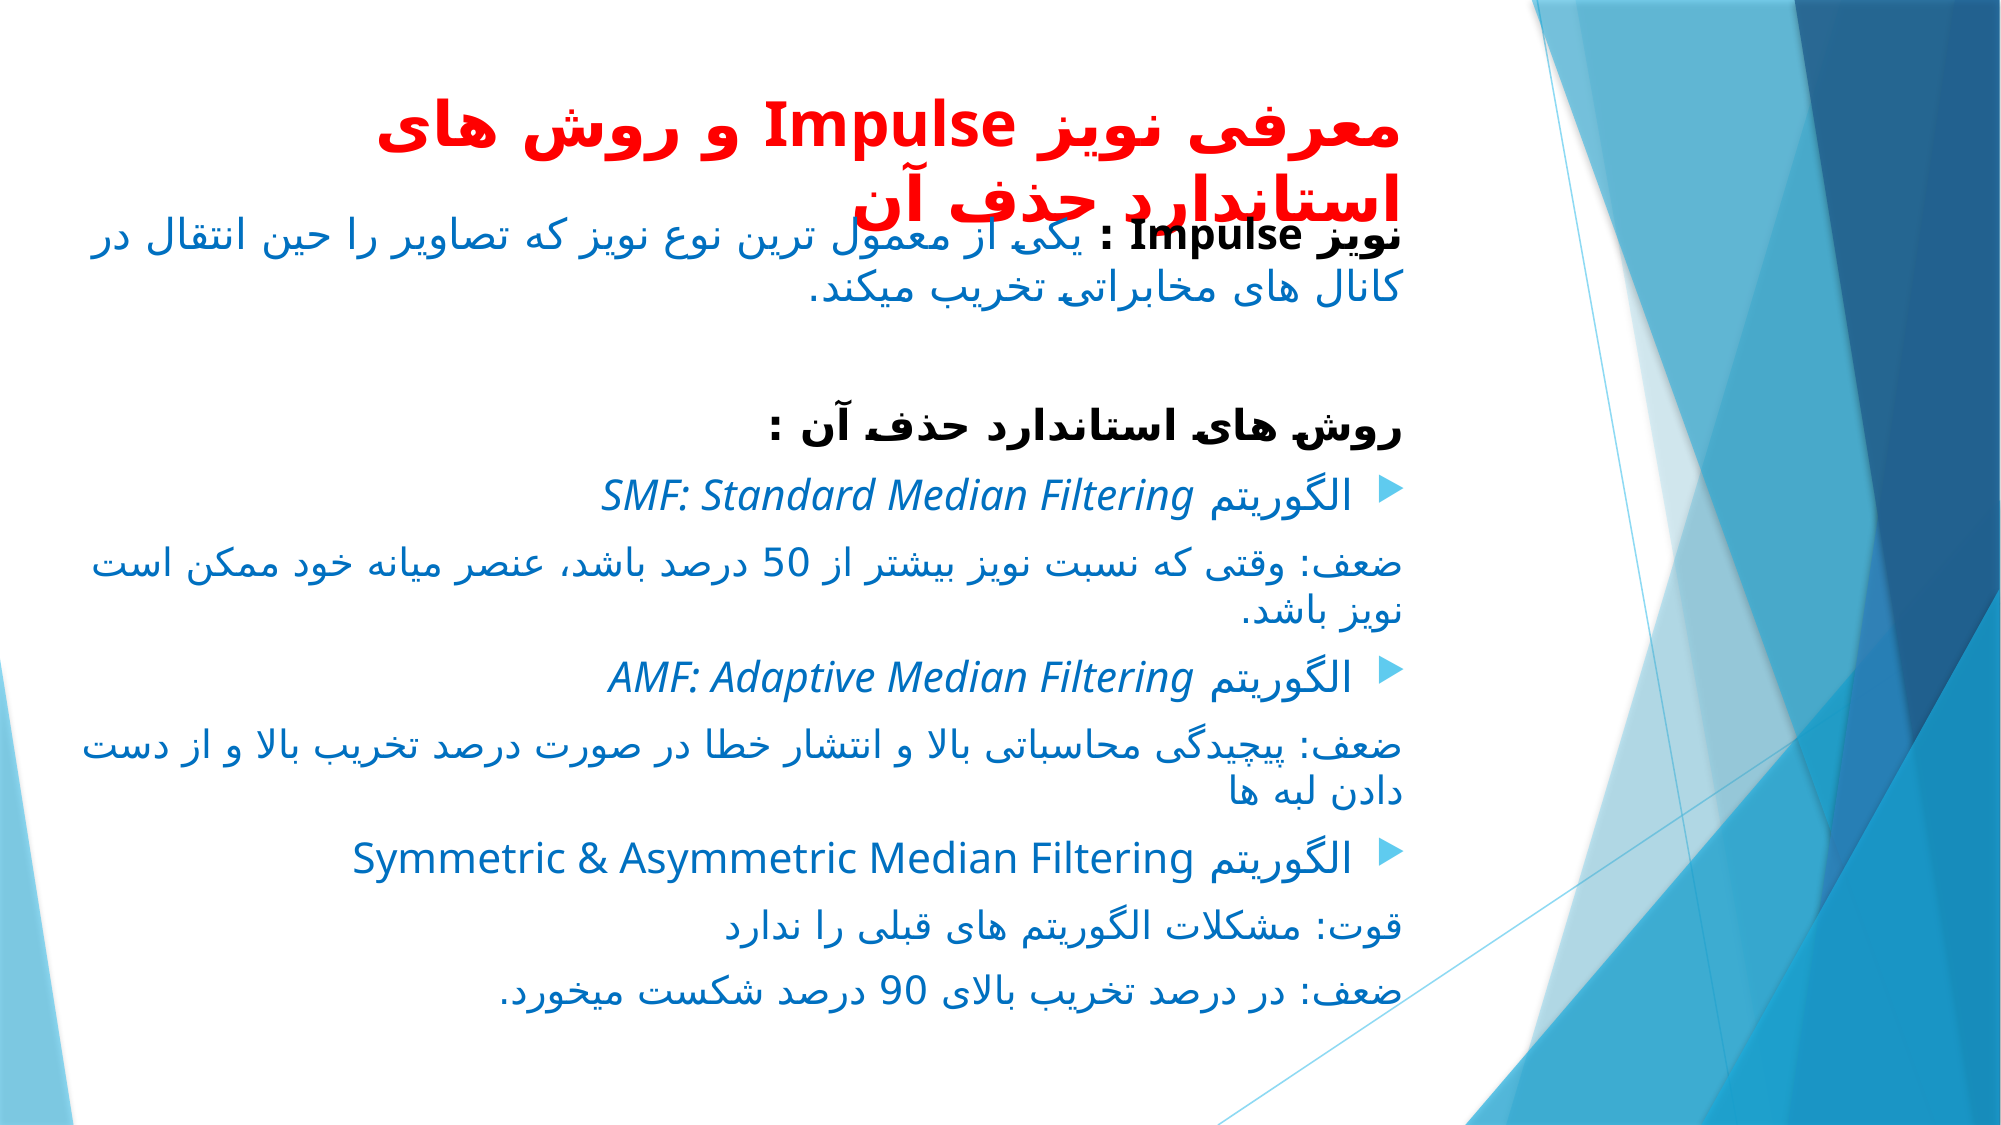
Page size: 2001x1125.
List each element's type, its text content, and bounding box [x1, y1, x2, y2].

list نویز Impulse : یکی از معمول ترین نوع نویز که تصاویر را حین انتقال در کانال های مخابراتی تخریب میکند. روش های استاندارد حذف آن : الگوریتم SMF: Standard Median Filtering ضعف: وقتی که نسبت نویز بیشتر از 50 درصد باشد، عنصر میانه خود ممکن است نویز باشد. الگوریتم AMF: Adaptive Median Filtering ضعف: پیچیدگی محاسباتی بالا و انتشار خطا در صورت درصد تخریب بالا و از دست دادن لبه ها الگوریتم Symmetric & Asymmetric Median Filtering قوت: مشکلات الگوریتم های قبلی را ندارد ضعف: در درصد تخریب بالای 90 درصد شکست میخورد. [8, 199, 1419, 1023]
title معرفی نویز Impulse و روش های استاندارد حذف آن [231, 76, 1419, 177]
